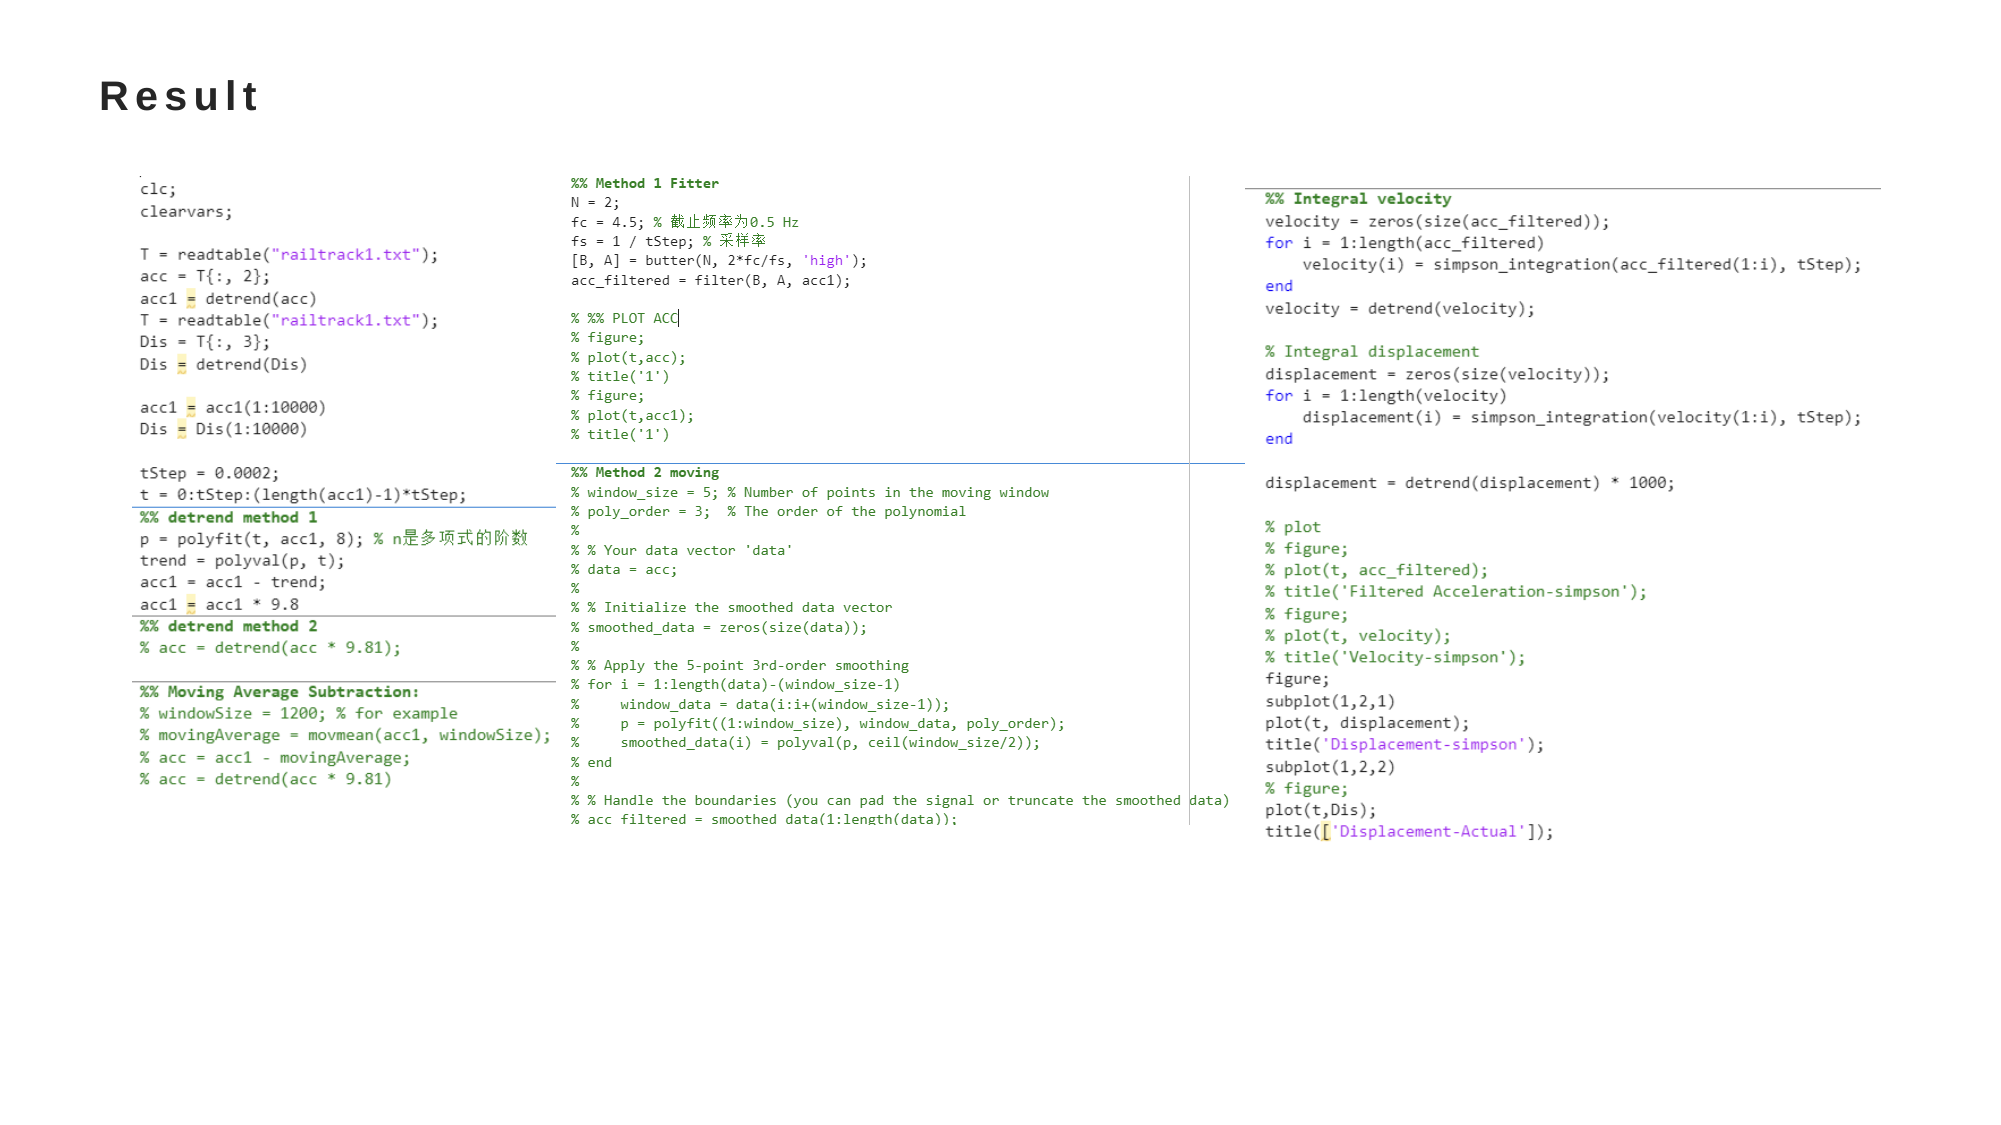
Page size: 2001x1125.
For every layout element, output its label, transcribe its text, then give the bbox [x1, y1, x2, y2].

title Result [84, 60, 1885, 177]
picture [132, 175, 1882, 848]
